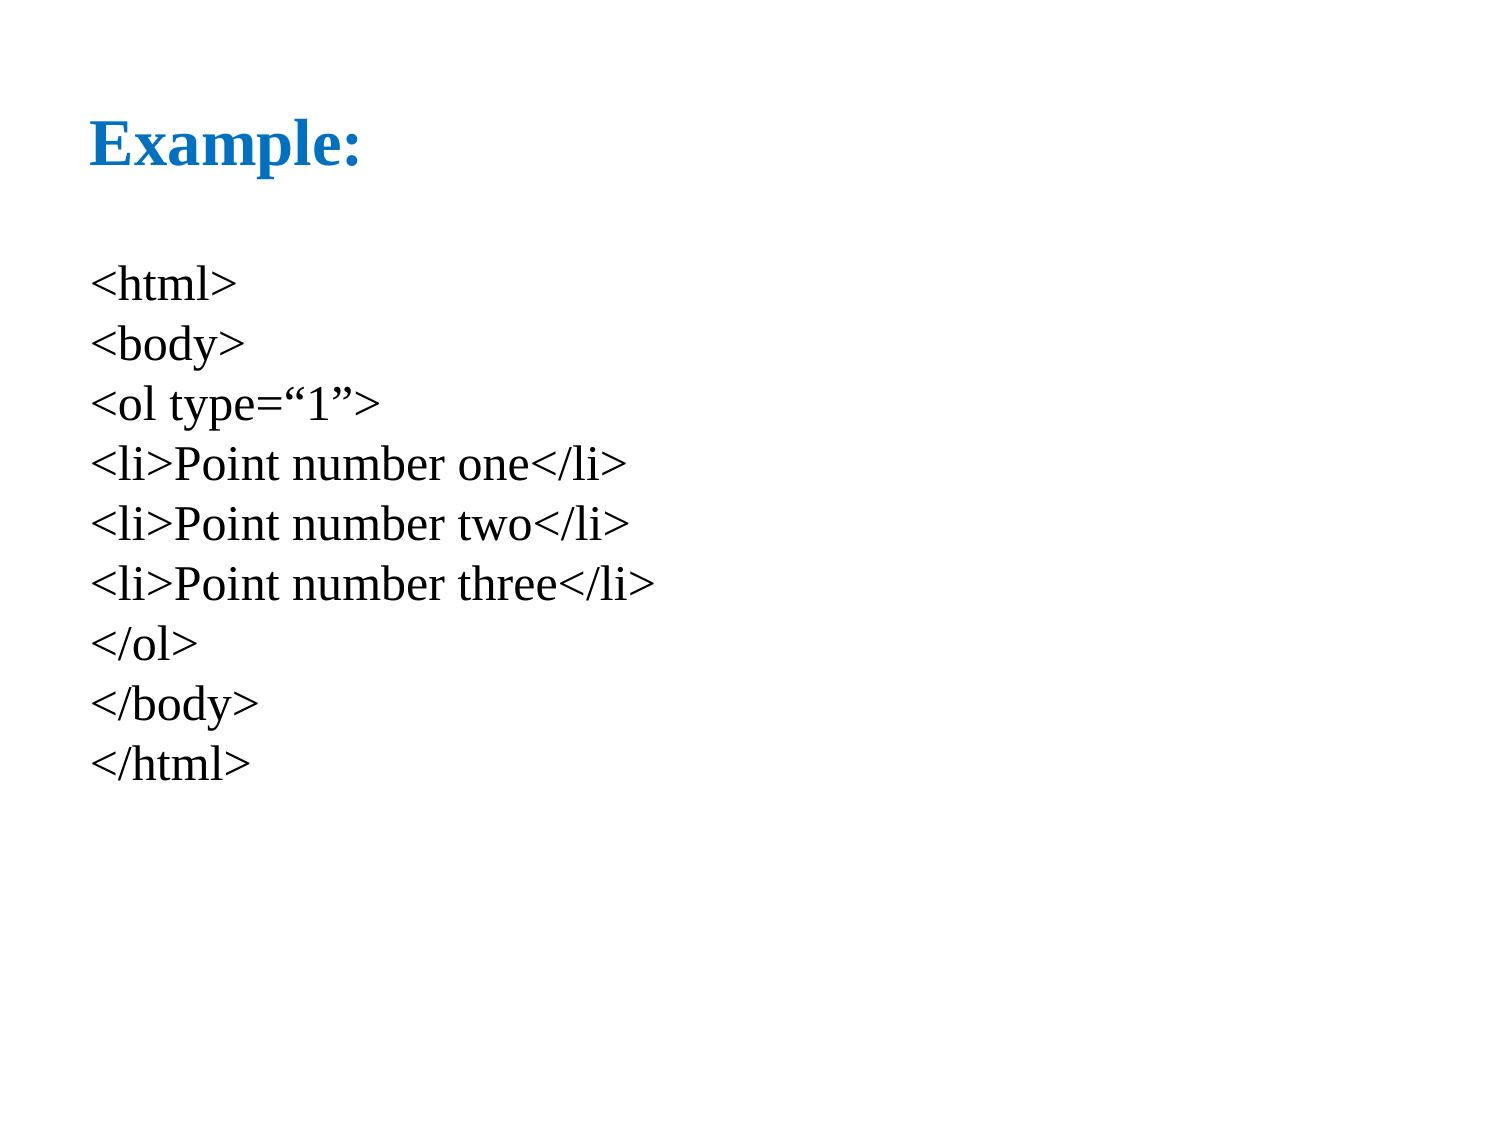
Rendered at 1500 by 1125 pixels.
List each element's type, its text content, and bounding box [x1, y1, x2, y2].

text_box Example: [75, 45, 1425, 233]
text_box <html> <body> <ol type=“1”> <li>Point number one</li> <li>Point number two</li> <li>Point number three</li> </ol> </body> </html> [75, 243, 1425, 986]
